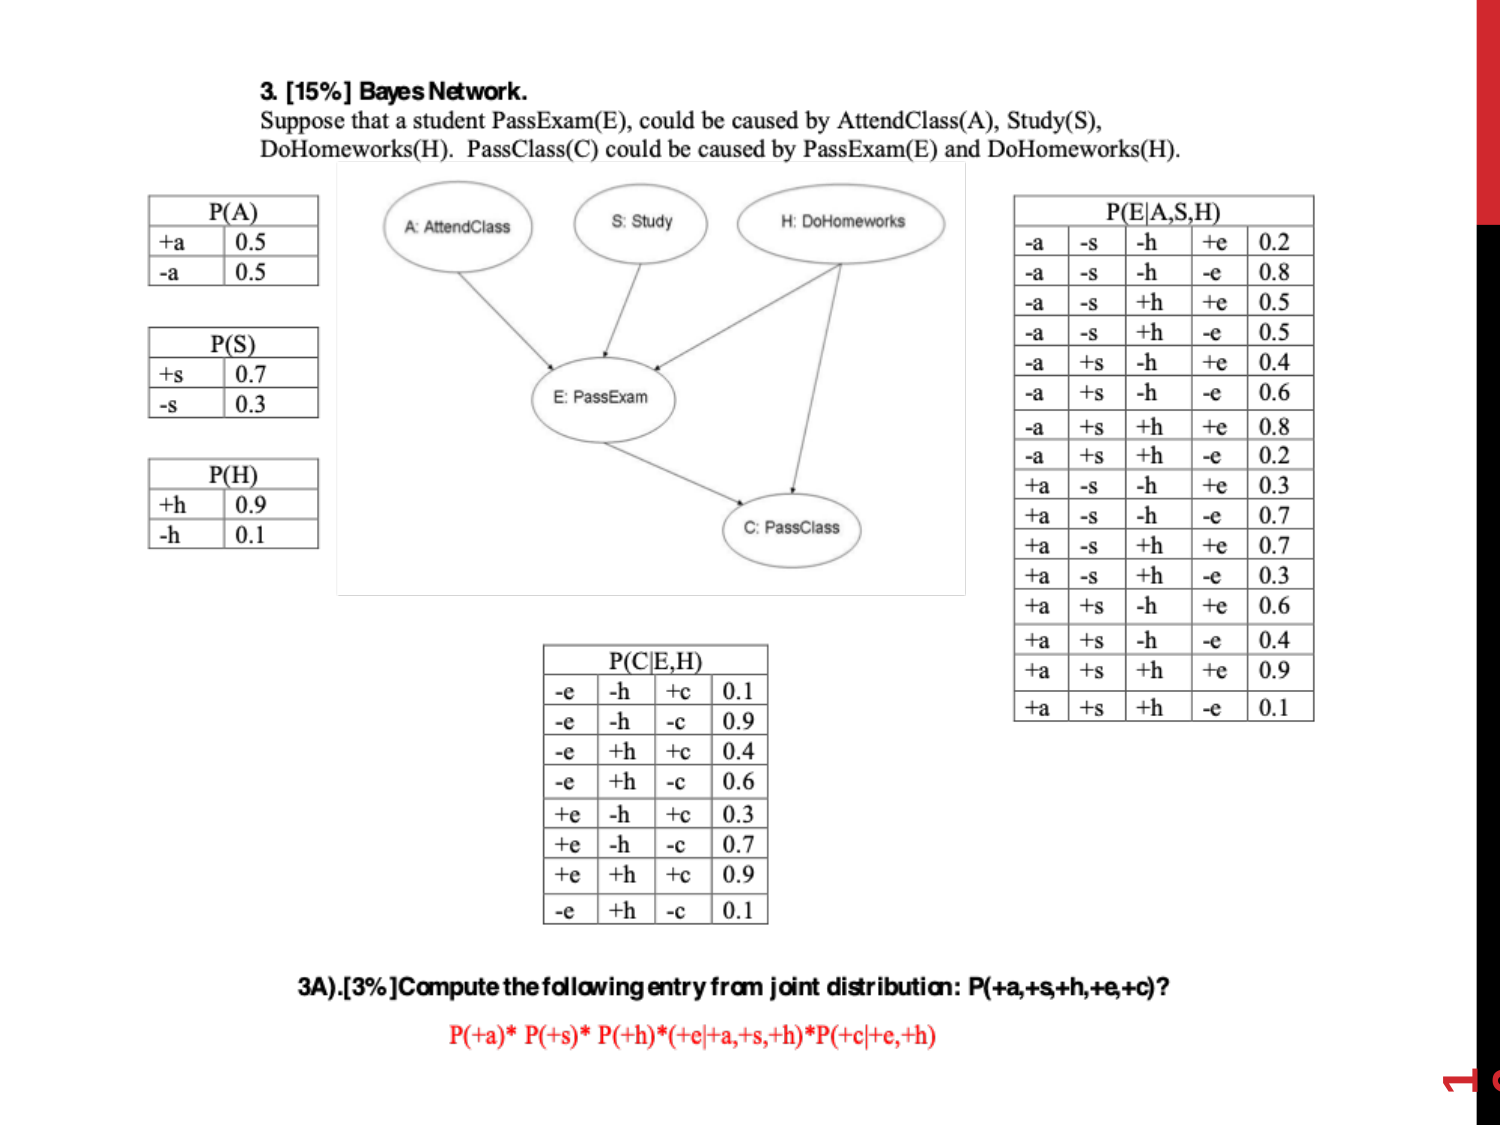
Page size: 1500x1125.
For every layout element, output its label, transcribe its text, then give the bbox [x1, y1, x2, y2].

picture [127, 51, 1373, 1057]
slide_number ‹#› [1123, 1058, 1500, 1104]
